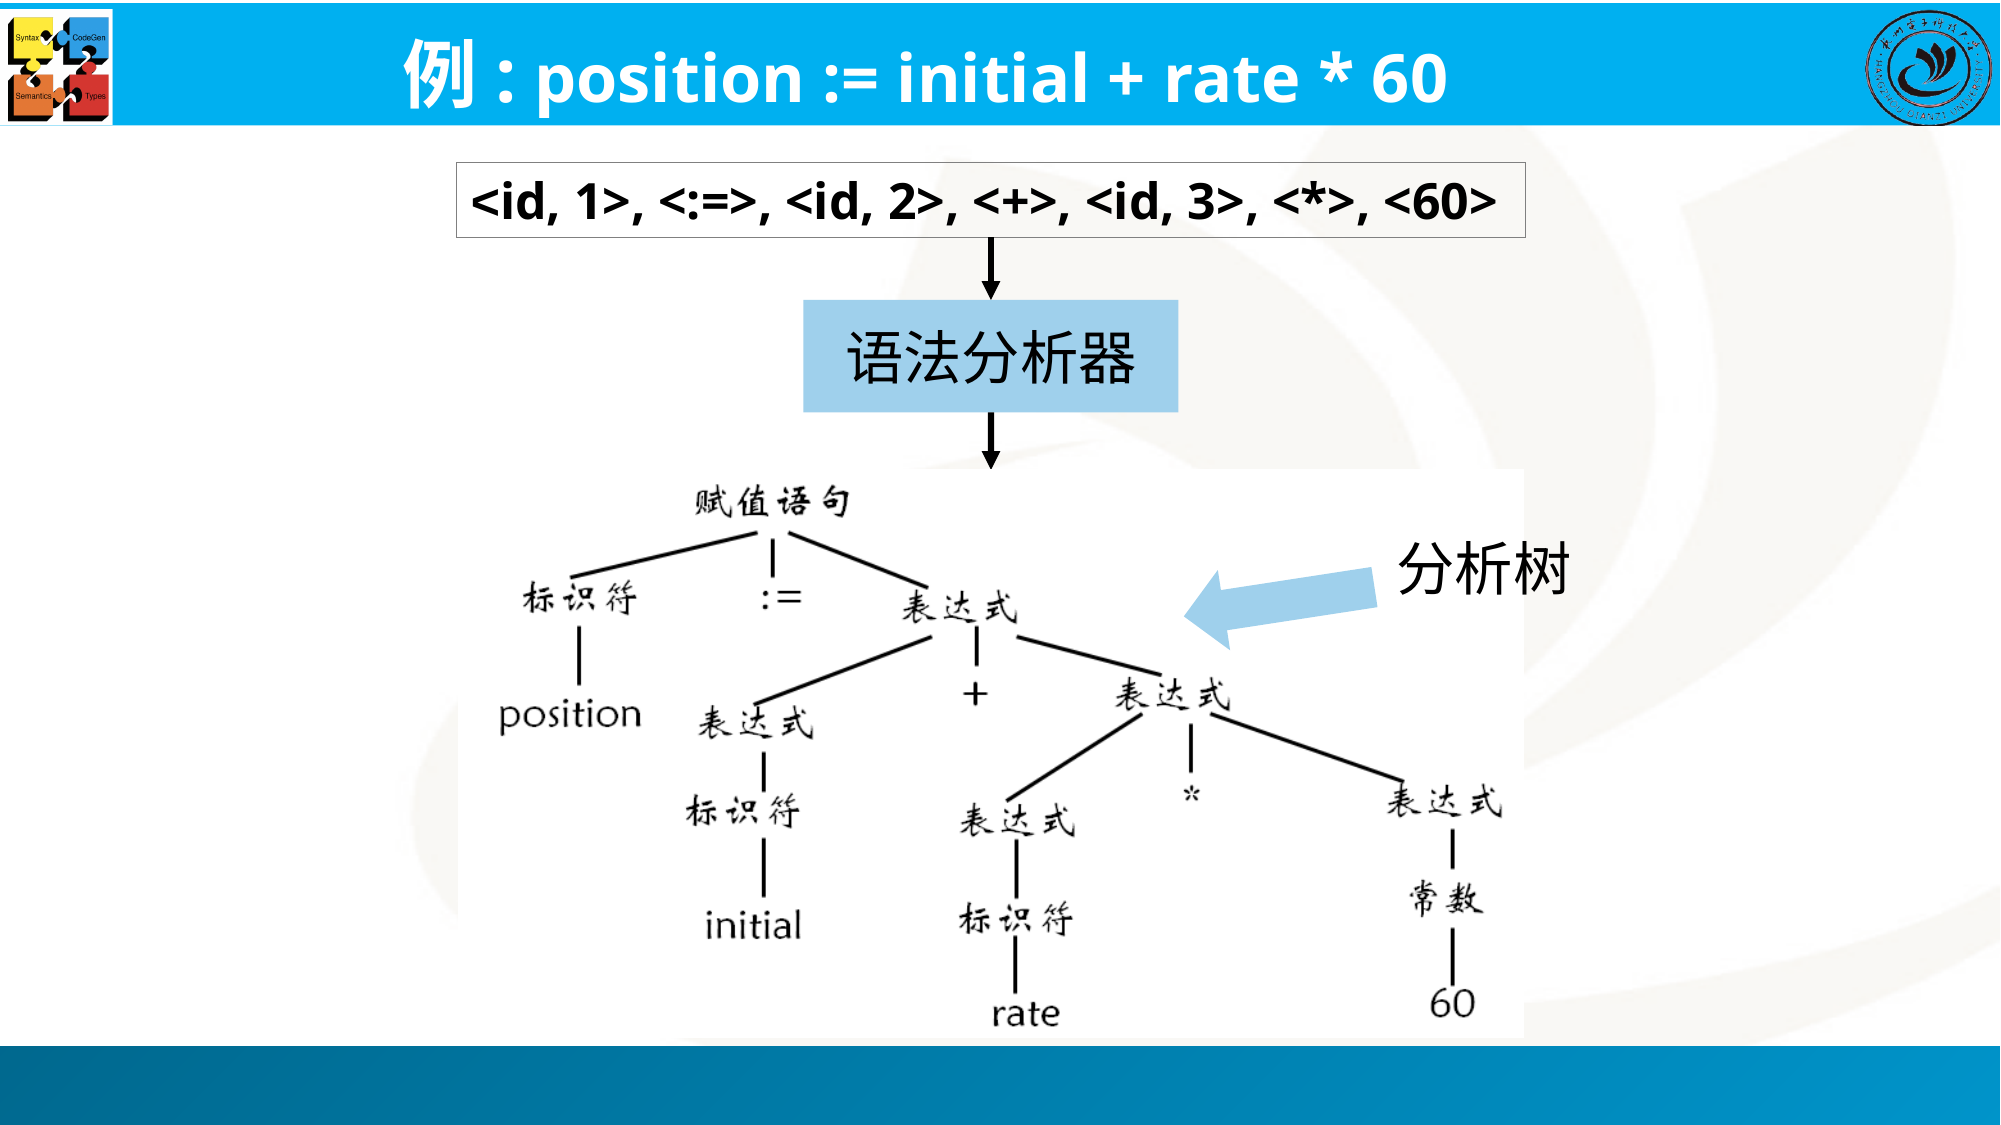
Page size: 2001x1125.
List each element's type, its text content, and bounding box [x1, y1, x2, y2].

slide_number [928, 1046, 1363, 1117]
text_box 语法分析器 [803, 299, 1179, 413]
title 例: position := initial + rate * 60 [387, 0, 1588, 125]
picture [458, 469, 1524, 1038]
text_box <id, 1>, <:=>, <id, 2>, <+>, <id, 3>, <*>, <60> [456, 162, 1526, 238]
text_box 分析树 [1528, 525, 1587, 610]
